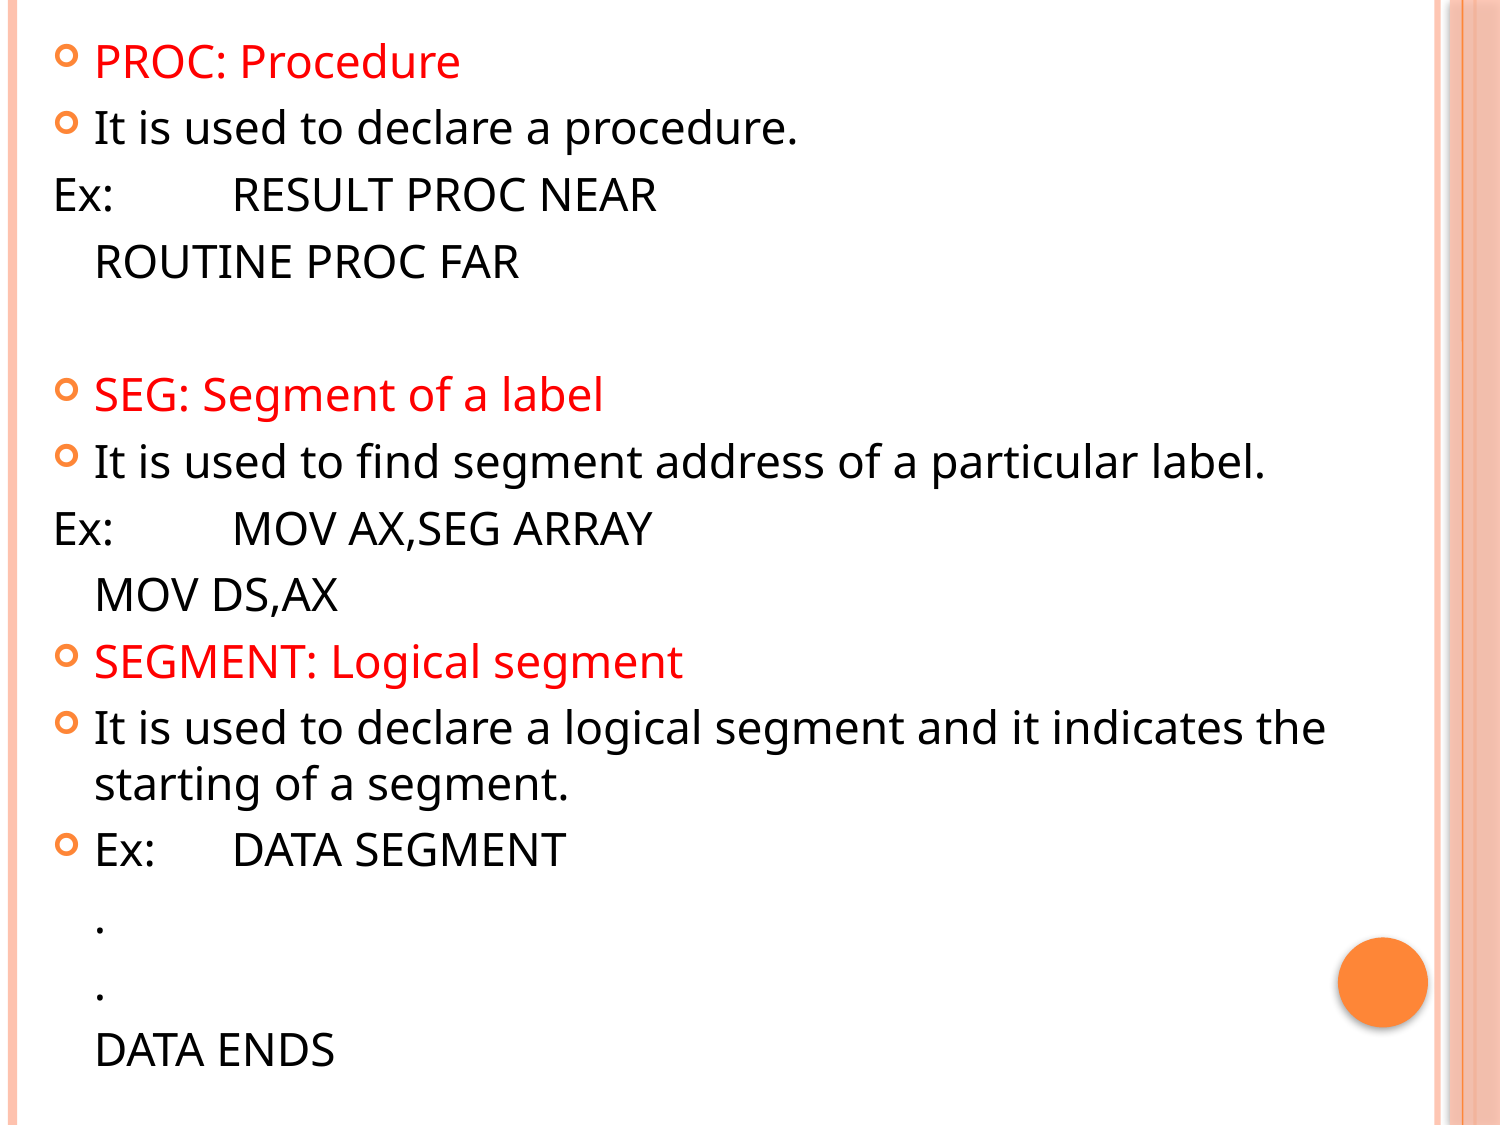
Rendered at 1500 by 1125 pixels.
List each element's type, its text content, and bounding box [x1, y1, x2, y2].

list PROC: Procedure It is used to declare a procedure. Ex: RESULT PROC NEAR ROUTINE PROC FAR SEG: Segment of a label It is used to find segment address of a particular label. Ex: MOV AX,SEG ARRAY MOV DS,AX SEGMENT: Logical segment It is used to declare a logical segment and it indicates the starting of a segment. Ex: DATA SEGMENT . . DATA ENDS [37, 24, 1463, 1088]
